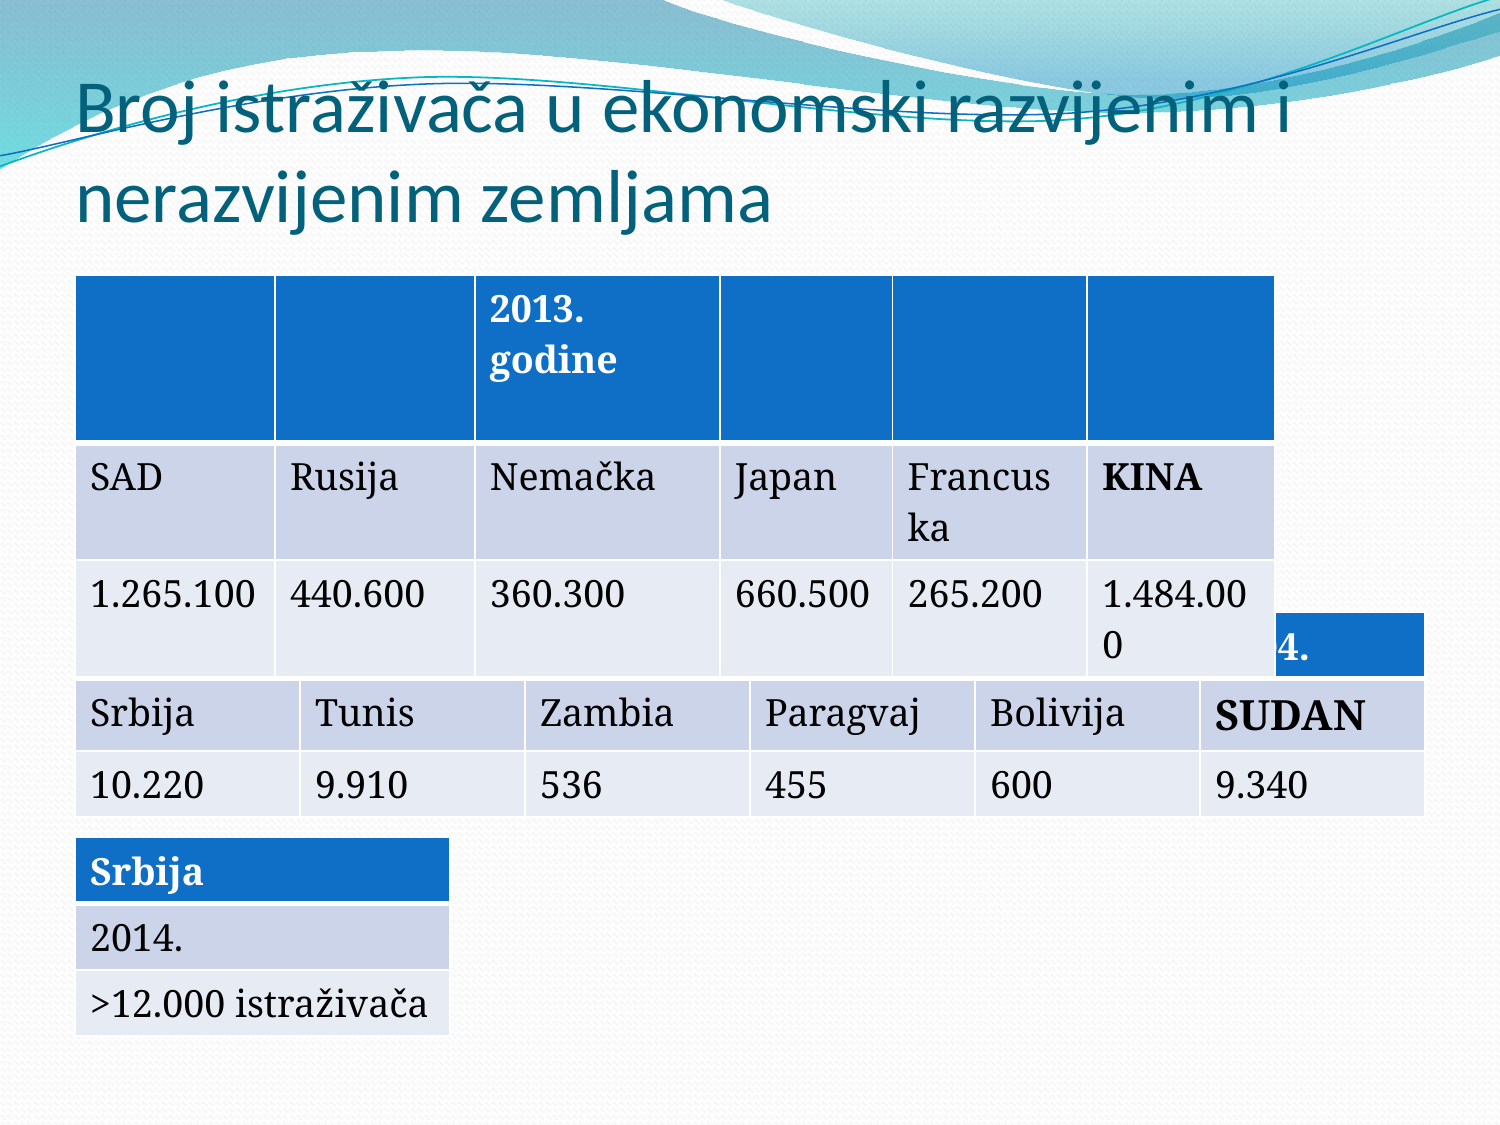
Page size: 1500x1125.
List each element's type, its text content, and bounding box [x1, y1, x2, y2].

table_cell 9.910 [301, 752, 524, 816]
table_cell Francuska [893, 446, 1086, 559]
table_header Srbija [76, 838, 449, 901]
table_cell Nemačka [476, 446, 719, 559]
table_cell 1.265.100 [76, 561, 274, 676]
table_cell 660.500 [721, 561, 892, 676]
table_cell 1.484.000 [1088, 561, 1274, 676]
table_cell Tunis [301, 681, 524, 750]
table_cell Paragvaj [751, 681, 974, 750]
table_cell 10.220 [76, 752, 299, 816]
table_header 2013. godine [476, 276, 719, 440]
table_cell SAD [76, 446, 274, 559]
table_header [721, 276, 892, 440]
table_cell Bolivija [976, 681, 1199, 750]
table_cell 9.340 [1201, 752, 1424, 816]
table_header [76, 276, 274, 440]
table_header [1088, 276, 1274, 440]
table_header 2004. [1276, 613, 1424, 676]
table_header [276, 276, 474, 440]
table_cell 455 [751, 752, 974, 816]
table_cell 536 [526, 752, 749, 816]
table_cell Rusija [276, 446, 474, 559]
table_cell 600 [976, 752, 1199, 816]
table_cell 265.200 [893, 561, 1086, 676]
table_cell Zambia [526, 681, 749, 750]
table_cell Srbija [76, 681, 299, 750]
table_cell 440.600 [276, 561, 474, 676]
table_header [893, 276, 1086, 440]
table_cell 2014. [76, 906, 449, 969]
table_cell KINA [1088, 446, 1274, 559]
table_cell 360.300 [476, 561, 719, 676]
table_cell Japan [721, 446, 892, 559]
title Broj istraživača u ekonomski razvijenim i nerazvijenim zemljama [75, 50, 1425, 238]
table_cell SUDAN [1201, 681, 1424, 750]
table_cell >12.000 istraživača [76, 971, 449, 1035]
